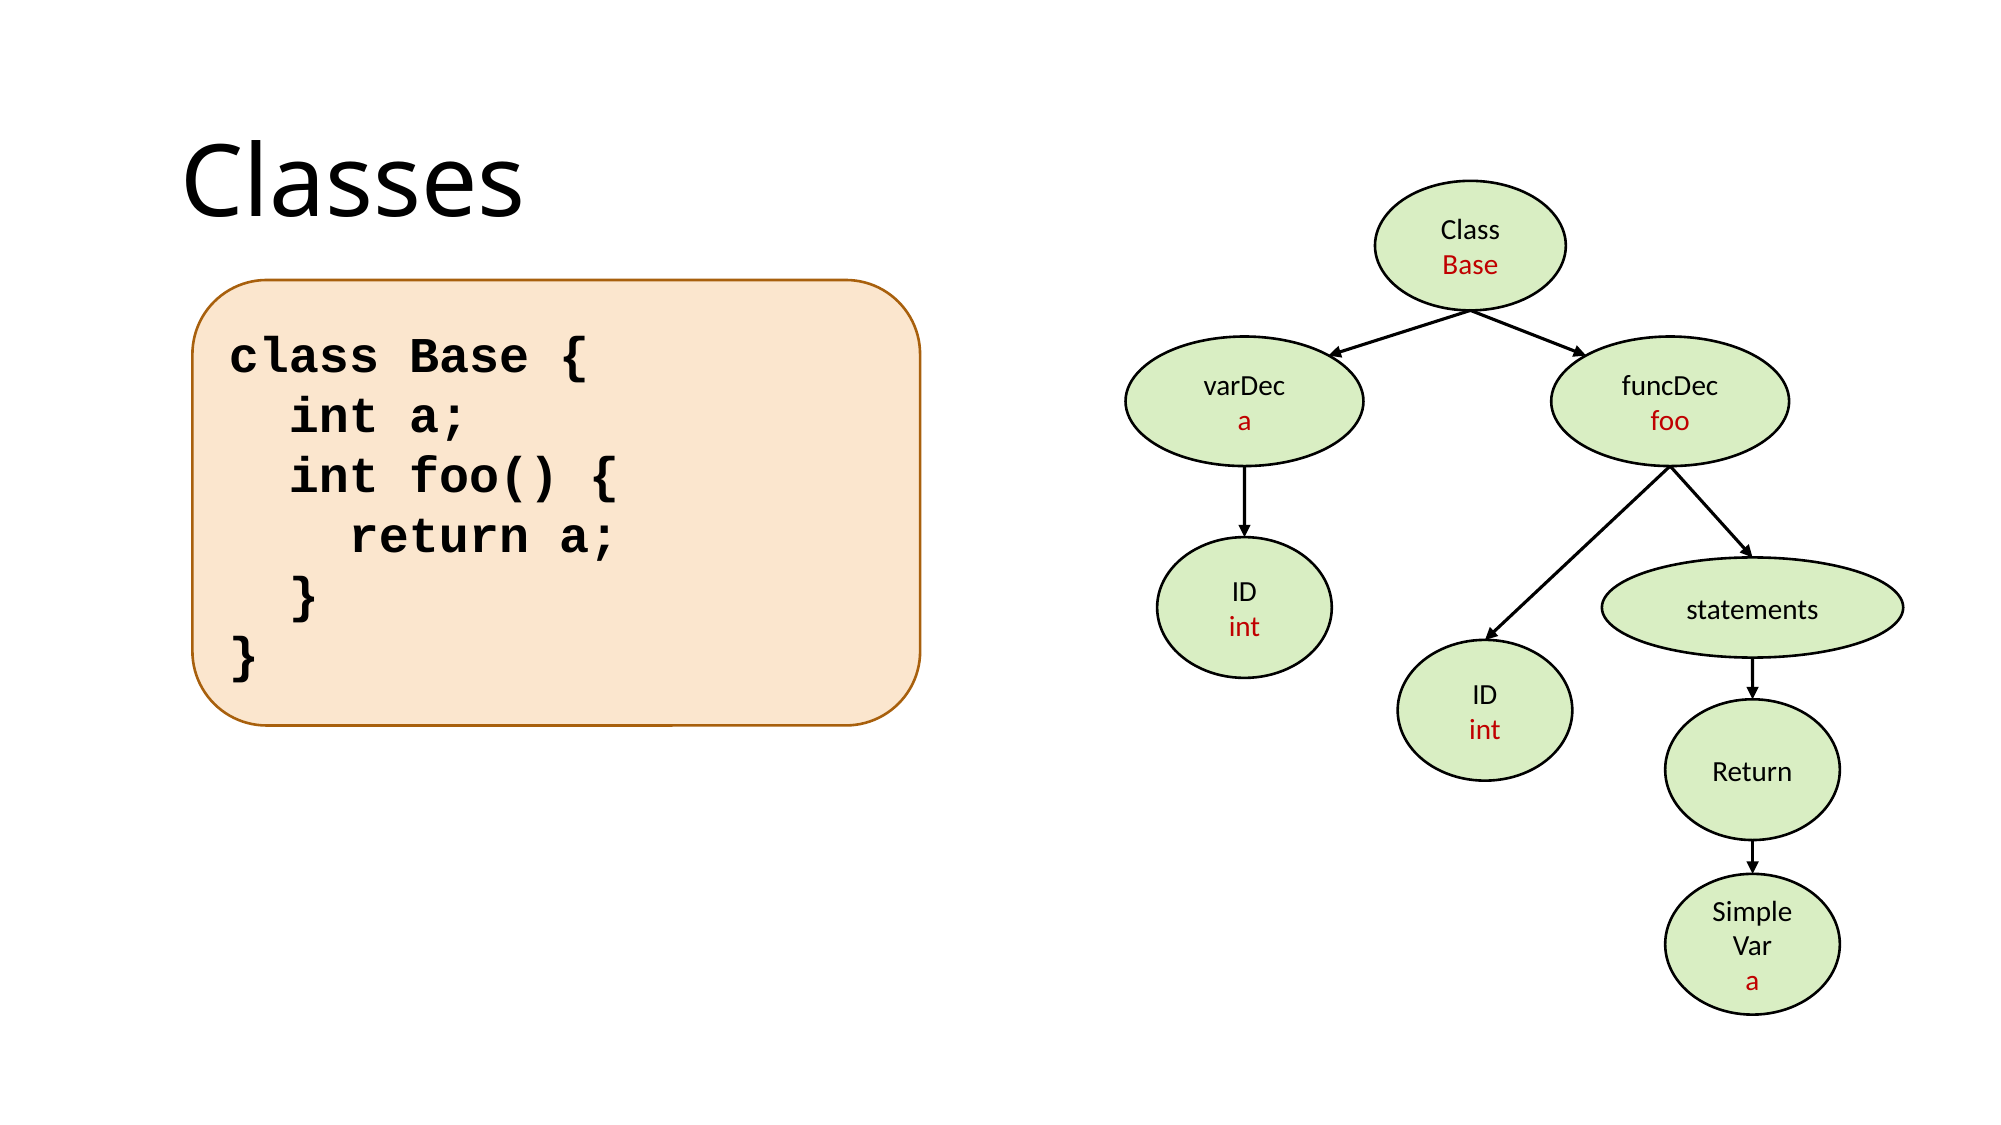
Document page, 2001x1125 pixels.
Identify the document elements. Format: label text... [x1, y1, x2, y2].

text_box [1328, 309, 1469, 356]
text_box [1678, 465, 1753, 558]
text_box Classes [165, 109, 1829, 245]
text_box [1484, 465, 1671, 641]
text_box class Base { int a; int foo() { return a; } } [191, 278, 922, 727]
text_box Simple Var a [1663, 872, 1842, 1016]
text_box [1469, 309, 1587, 356]
text_box Class Base [1373, 179, 1568, 306]
text_box statements [1658, 556, 1905, 659]
text_box ID int [1155, 535, 1334, 680]
text_box Return [1663, 698, 1842, 842]
text_box funcDec foo [1549, 335, 1791, 462]
text_box ID int [1396, 638, 1574, 782]
text_box varDec a [1124, 335, 1365, 468]
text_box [1244, 535, 1251, 542]
